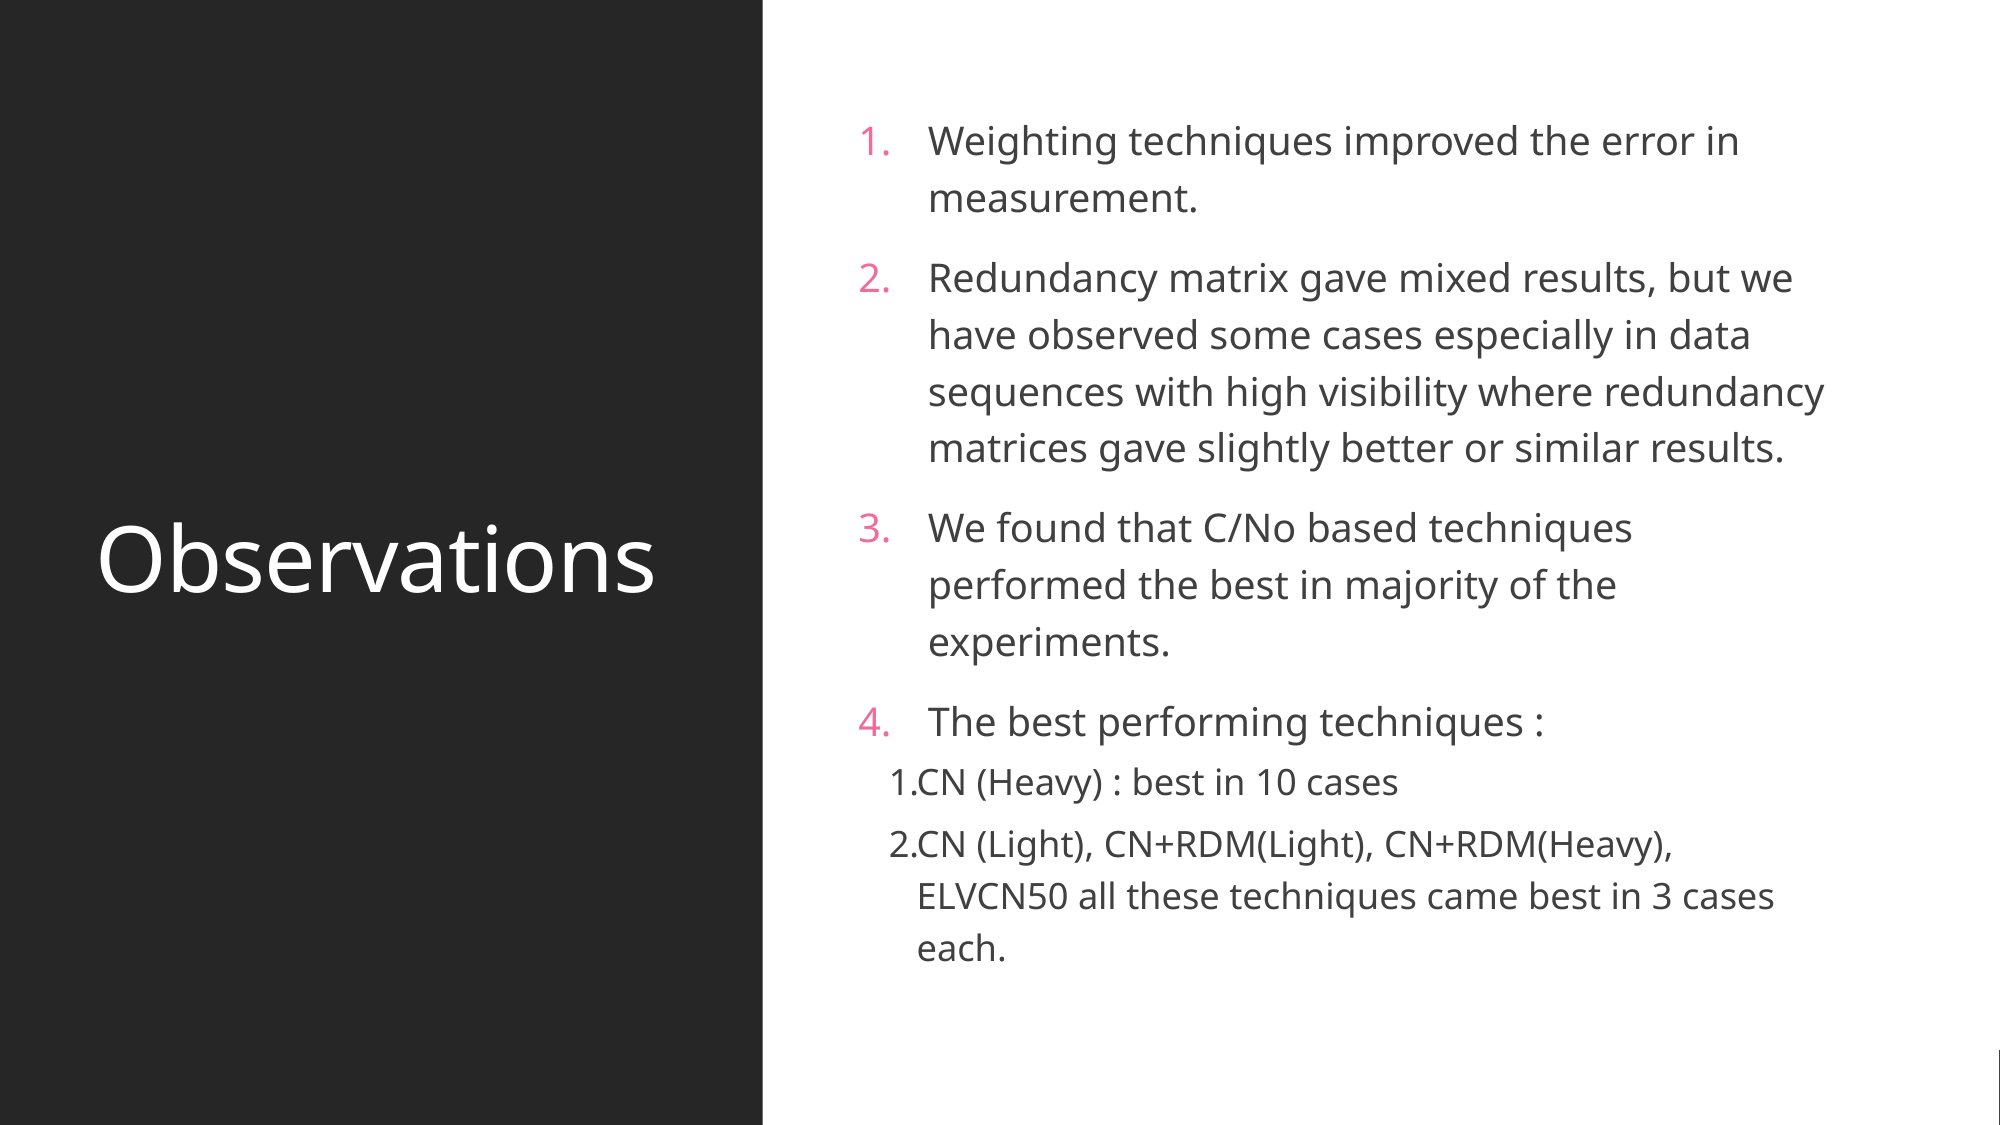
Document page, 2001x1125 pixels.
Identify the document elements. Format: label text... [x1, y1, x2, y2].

title Observations [80, 99, 679, 1026]
text_box [0, 0, 764, 1125]
list Weighting techniques improved the error in measurement. Redundancy matrix gave mixed results, but we have observed some cases especially in data sequences with high visibility where redundancy matrices gave slightly better or similar results. We found that C/No based techniques performed the best in majority of the experiments. The best performing techniques : CN (Heavy) : best in 10 cases CN (Light), CN+RDM(Light), CN+RDM(Heavy), ELVCN50 all these techniques came best in 3 cases each. [858, 99, 1830, 1026]
text_box [764, 0, 2000, 1125]
